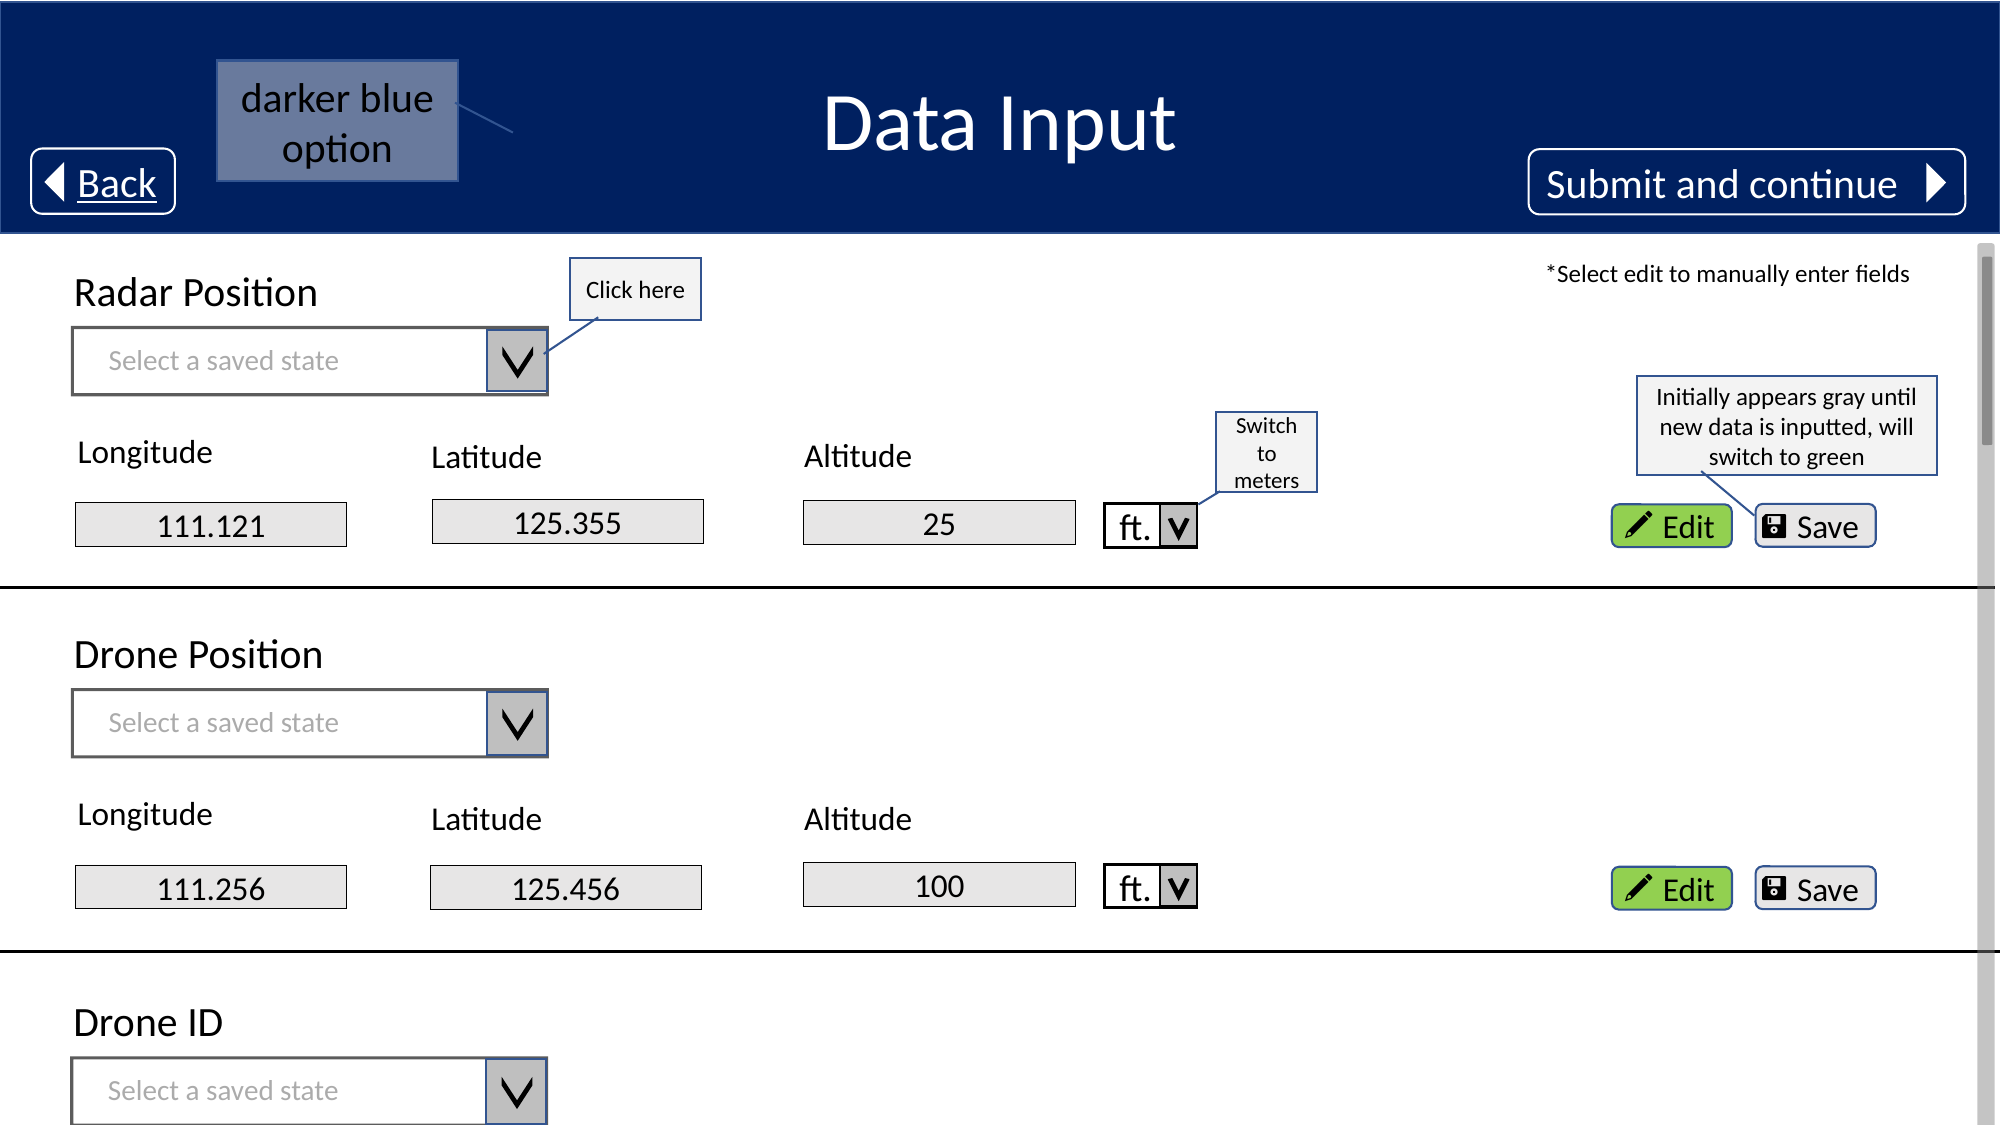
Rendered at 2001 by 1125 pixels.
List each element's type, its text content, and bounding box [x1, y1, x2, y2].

text_box ft. [1104, 863, 1198, 909]
text_box Save [1754, 502, 1877, 548]
text_box 100 [803, 861, 1076, 907]
text_box [486, 329, 548, 392]
text_box [1169, 518, 1189, 539]
text_box [1976, 952, 1996, 1125]
text_box [44, 162, 65, 202]
text_box 111.121 [74, 502, 347, 547]
text_box Data Input [0, 1, 2000, 234]
text_box Switch to meters [1197, 411, 1318, 506]
text_box [503, 350, 532, 377]
text_box Longitude [63, 422, 293, 478]
text_box [1159, 864, 1198, 907]
text_box ft. [1104, 503, 1198, 549]
text_box [1981, 255, 1994, 447]
text_box Altitude [789, 427, 981, 482]
text_box 125.456 [429, 864, 702, 910]
text_box Back [30, 147, 176, 215]
text_box Submit and continue [1527, 148, 1967, 216]
text_box Latitude [416, 427, 612, 483]
text_box Drone ID [58, 987, 374, 1053]
text_box [1169, 878, 1189, 899]
text_box 25 [803, 499, 1076, 545]
text_box [503, 1081, 532, 1107]
text_box *Select edit to manually enter fields [1530, 250, 1926, 296]
text_box [503, 712, 532, 739]
text_box [1159, 503, 1198, 547]
text_box [71, 1057, 548, 1125]
text_box Select a saved state [93, 333, 459, 384]
text_box Initially appears gray until new data is inputted, will switch to green [1636, 375, 1938, 517]
text_box [71, 689, 548, 758]
text_box [486, 691, 548, 756]
text_box Drone Position [59, 619, 374, 684]
text_box [1976, 242, 1996, 951]
text_box Altitude [789, 789, 981, 845]
text_box 125.355 [431, 498, 704, 544]
text_box Select a saved state [93, 1064, 458, 1115]
text_box Select a saved state [93, 696, 459, 746]
text_box Edit [1610, 503, 1733, 549]
picture [1757, 871, 1791, 905]
text_box darker blue option [216, 59, 514, 182]
text_box Save [1754, 865, 1877, 911]
text_box 111.256 [74, 864, 347, 910]
picture [1757, 509, 1791, 543]
text_box [1926, 162, 1947, 203]
text_box Click here [543, 257, 702, 355]
picture [1622, 508, 1655, 541]
text_box Edit [1610, 865, 1734, 911]
text_box Latitude [416, 789, 612, 845]
text_box Radar Position [59, 256, 374, 322]
text_box Longitude [63, 784, 293, 840]
text_box [71, 326, 548, 396]
text_box [485, 1058, 547, 1125]
picture [1622, 871, 1655, 904]
